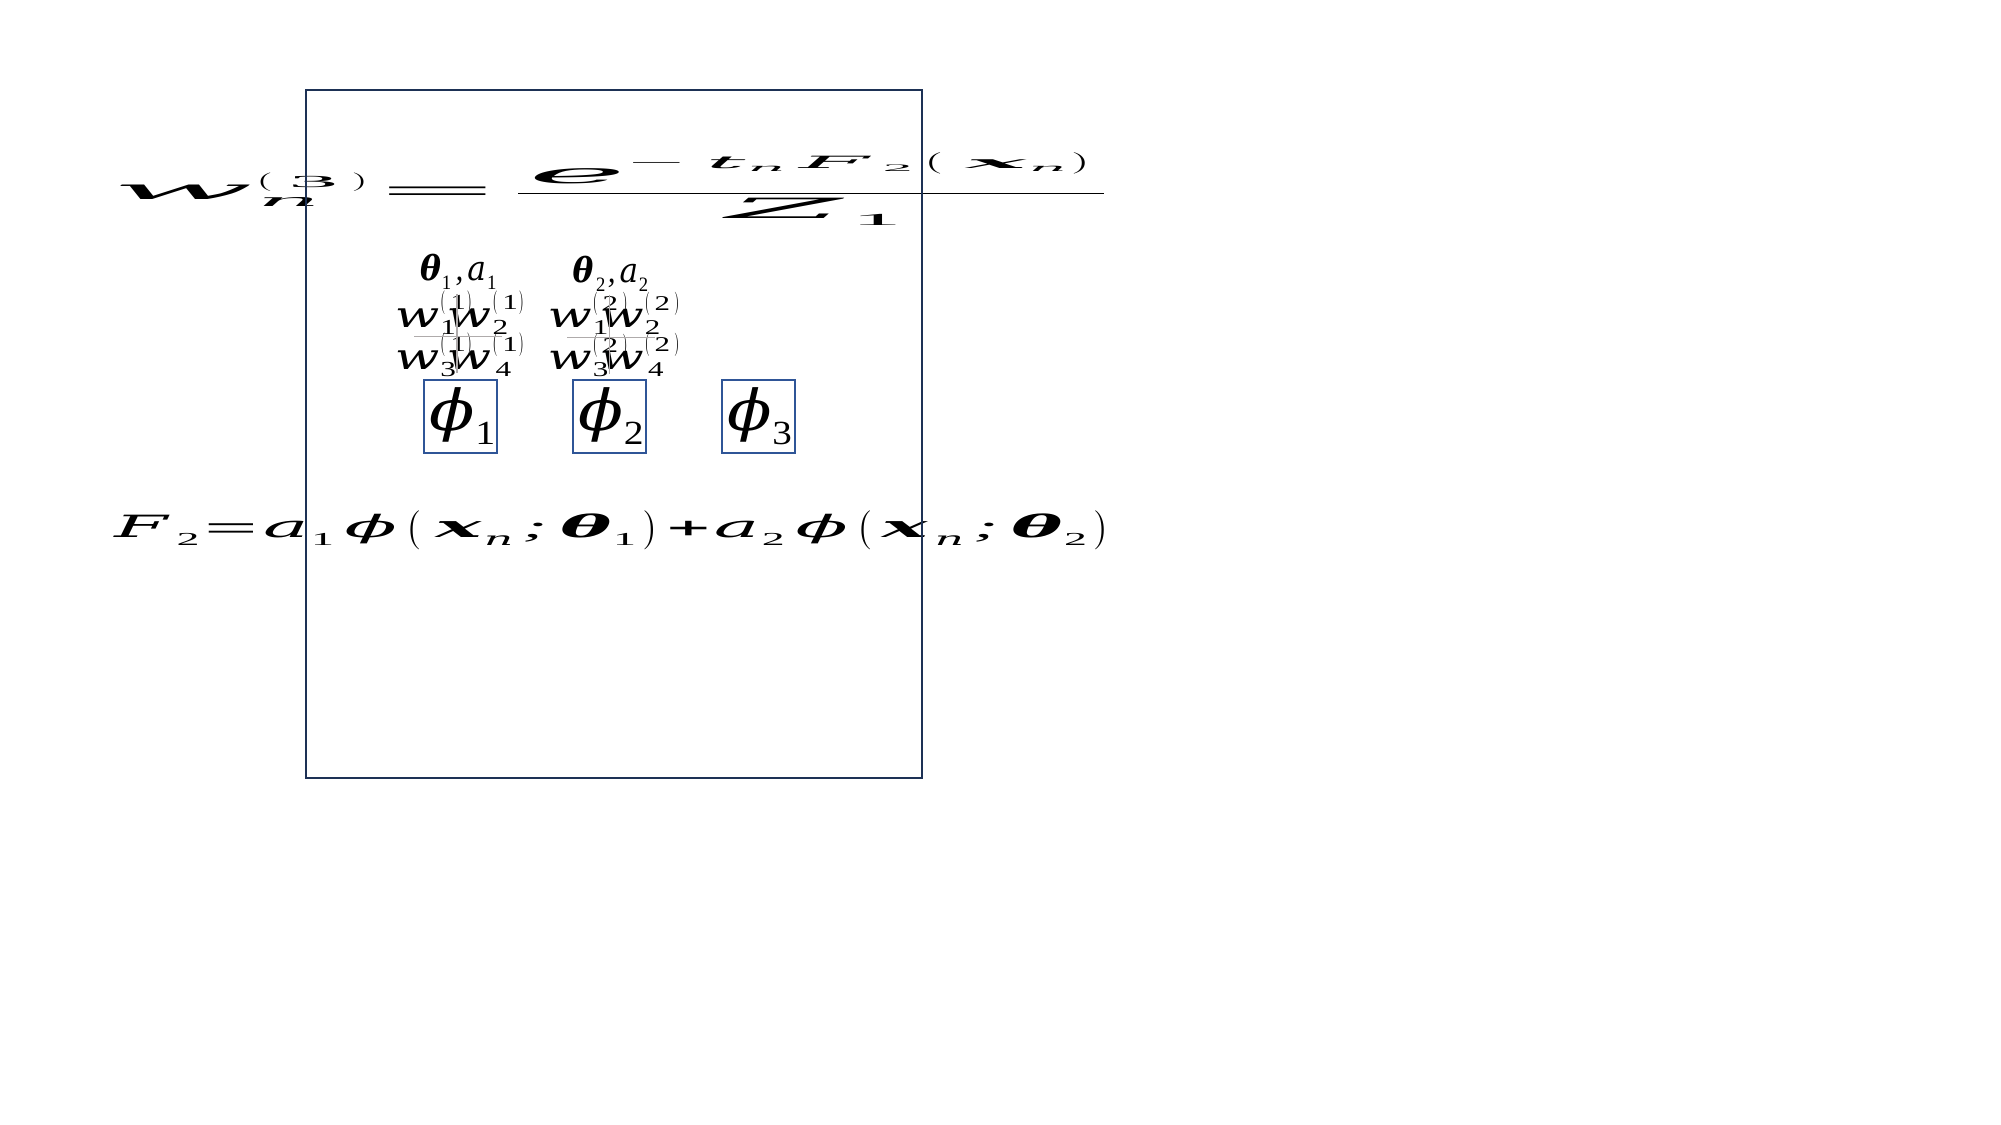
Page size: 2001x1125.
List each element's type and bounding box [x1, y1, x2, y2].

text_box [305, 89, 923, 779]
